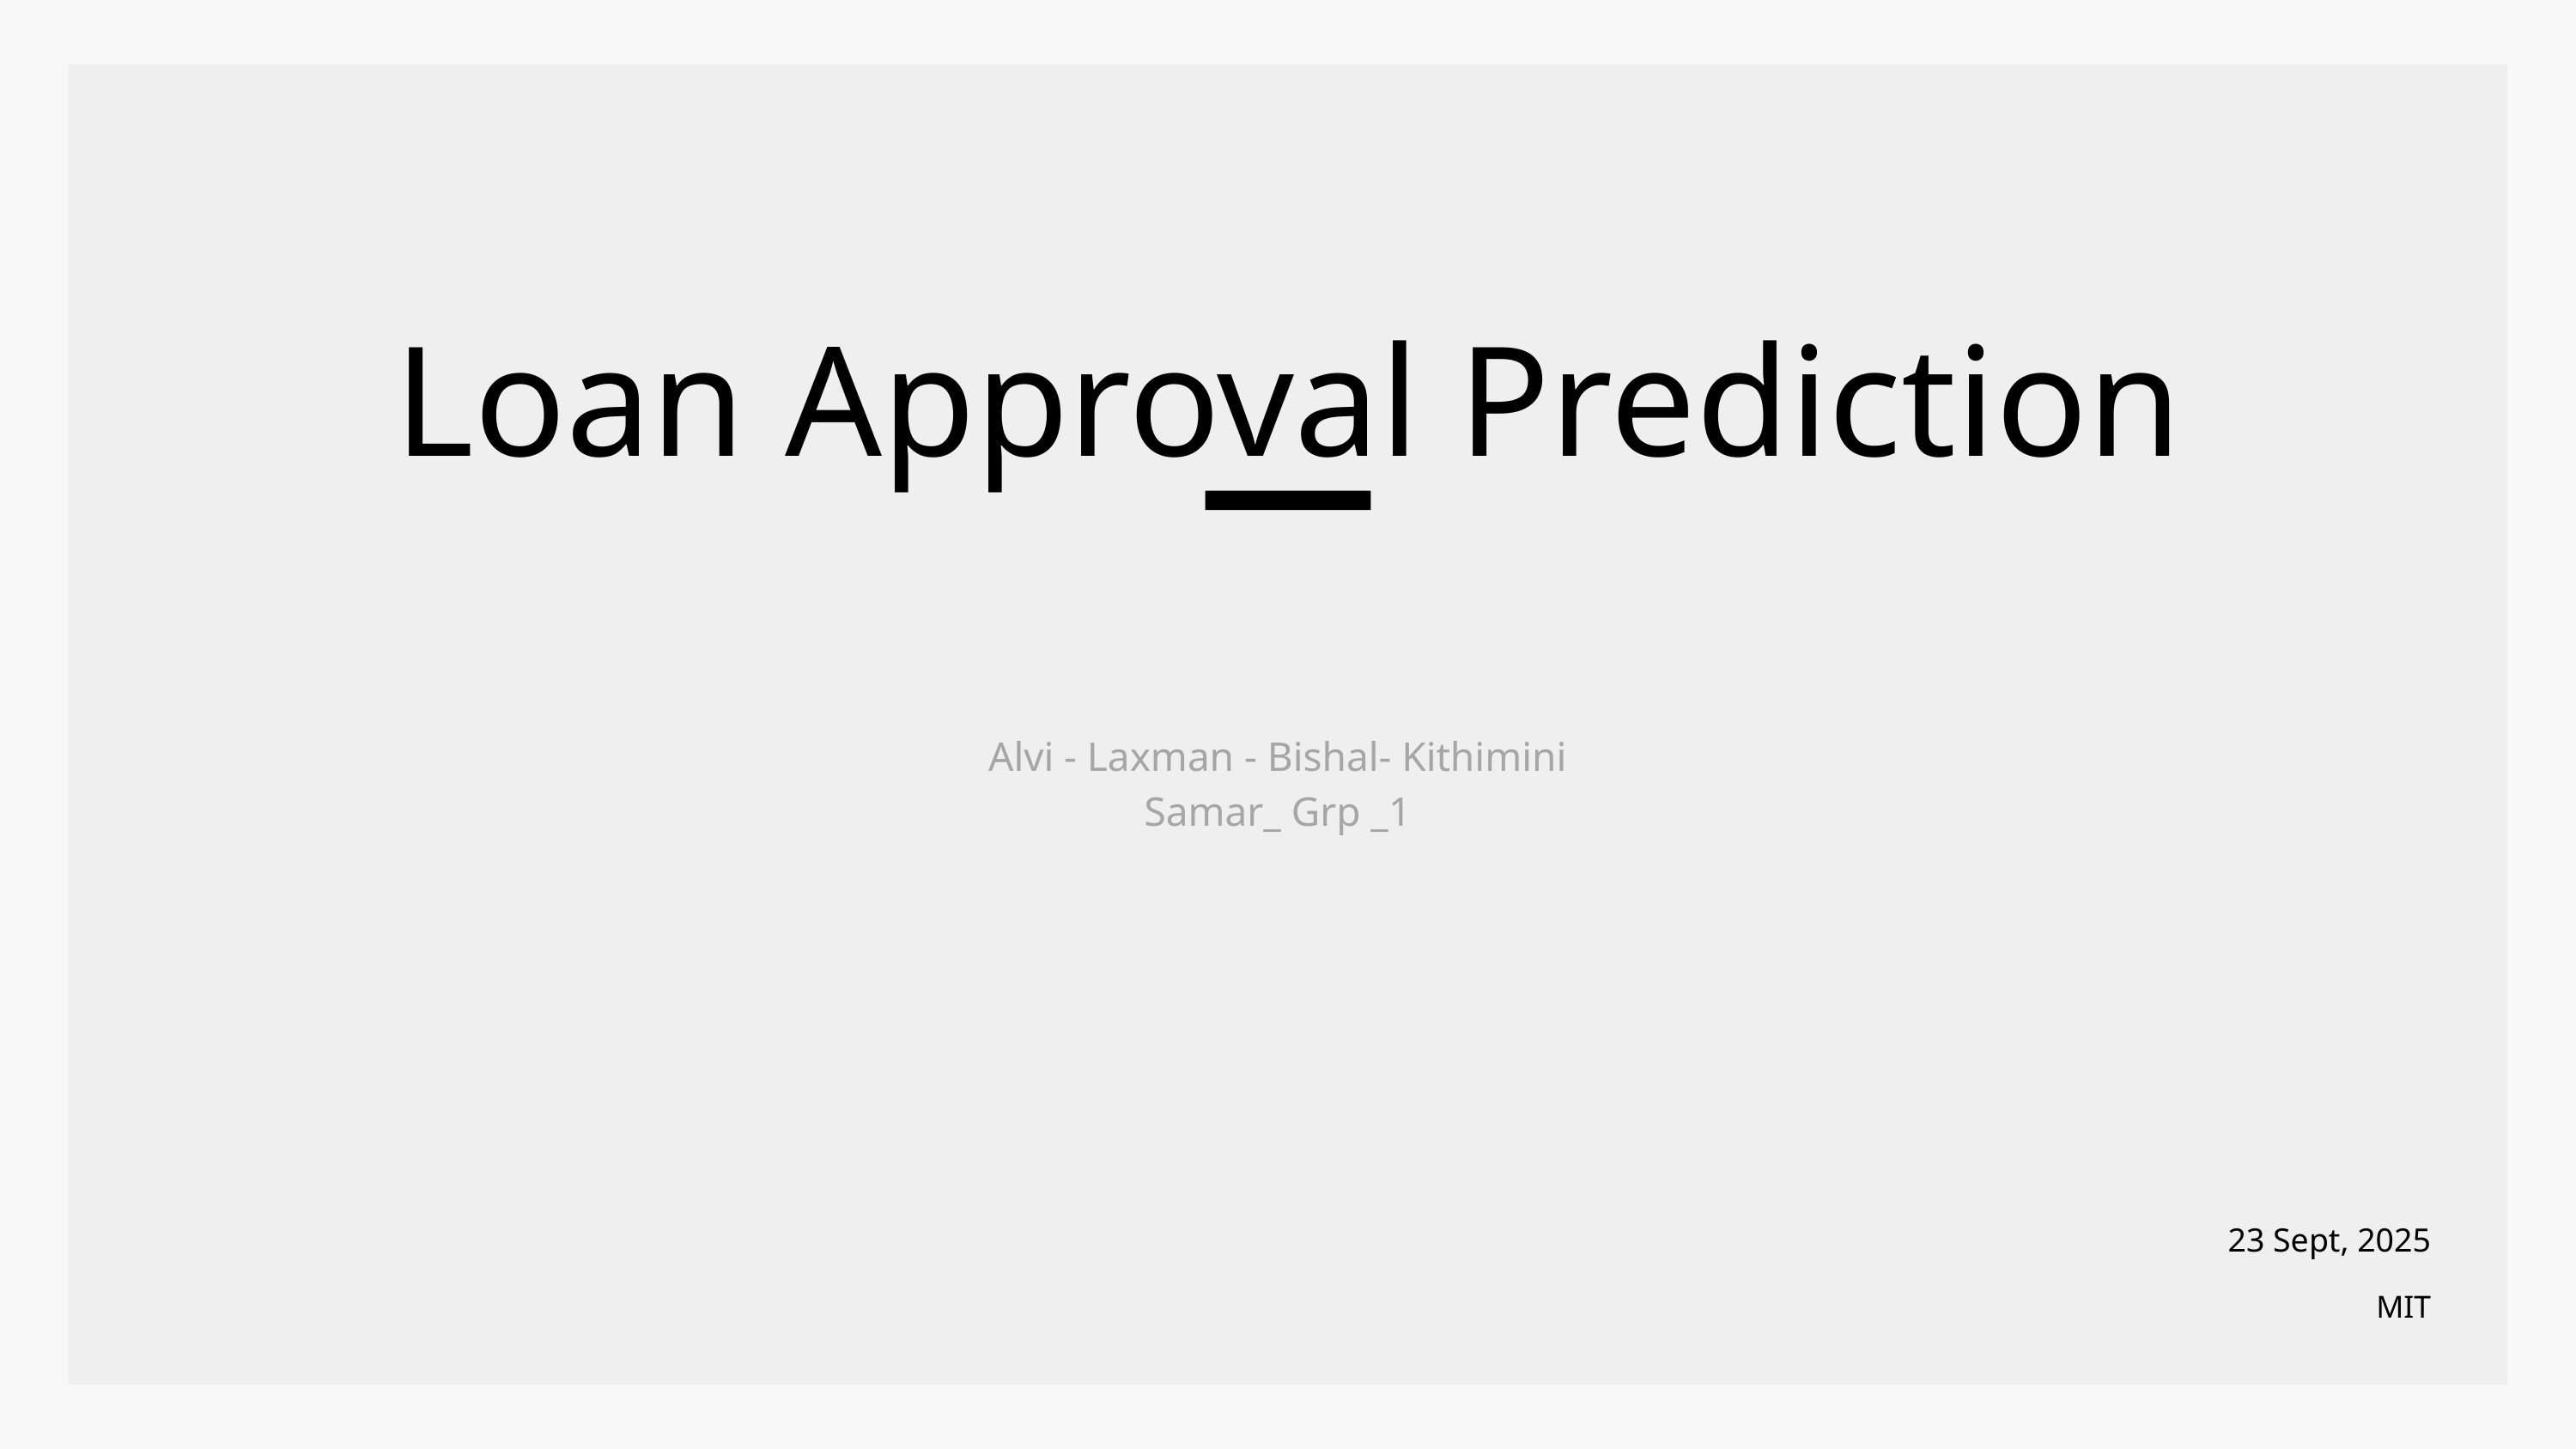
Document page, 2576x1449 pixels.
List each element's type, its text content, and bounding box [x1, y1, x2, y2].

text_box [1205, 490, 1371, 511]
text_box MIT [1822, 1282, 2432, 1325]
text_box [68, 64, 2508, 1385]
text_box Alvi - Laxman - Bishal- Kithimini Samar_ Grp _1 [846, 724, 1709, 834]
text_box 23 Sept, 2025 [1822, 1213, 2432, 1259]
text_box Loan Approval Prediction [144, 273, 2432, 487]
